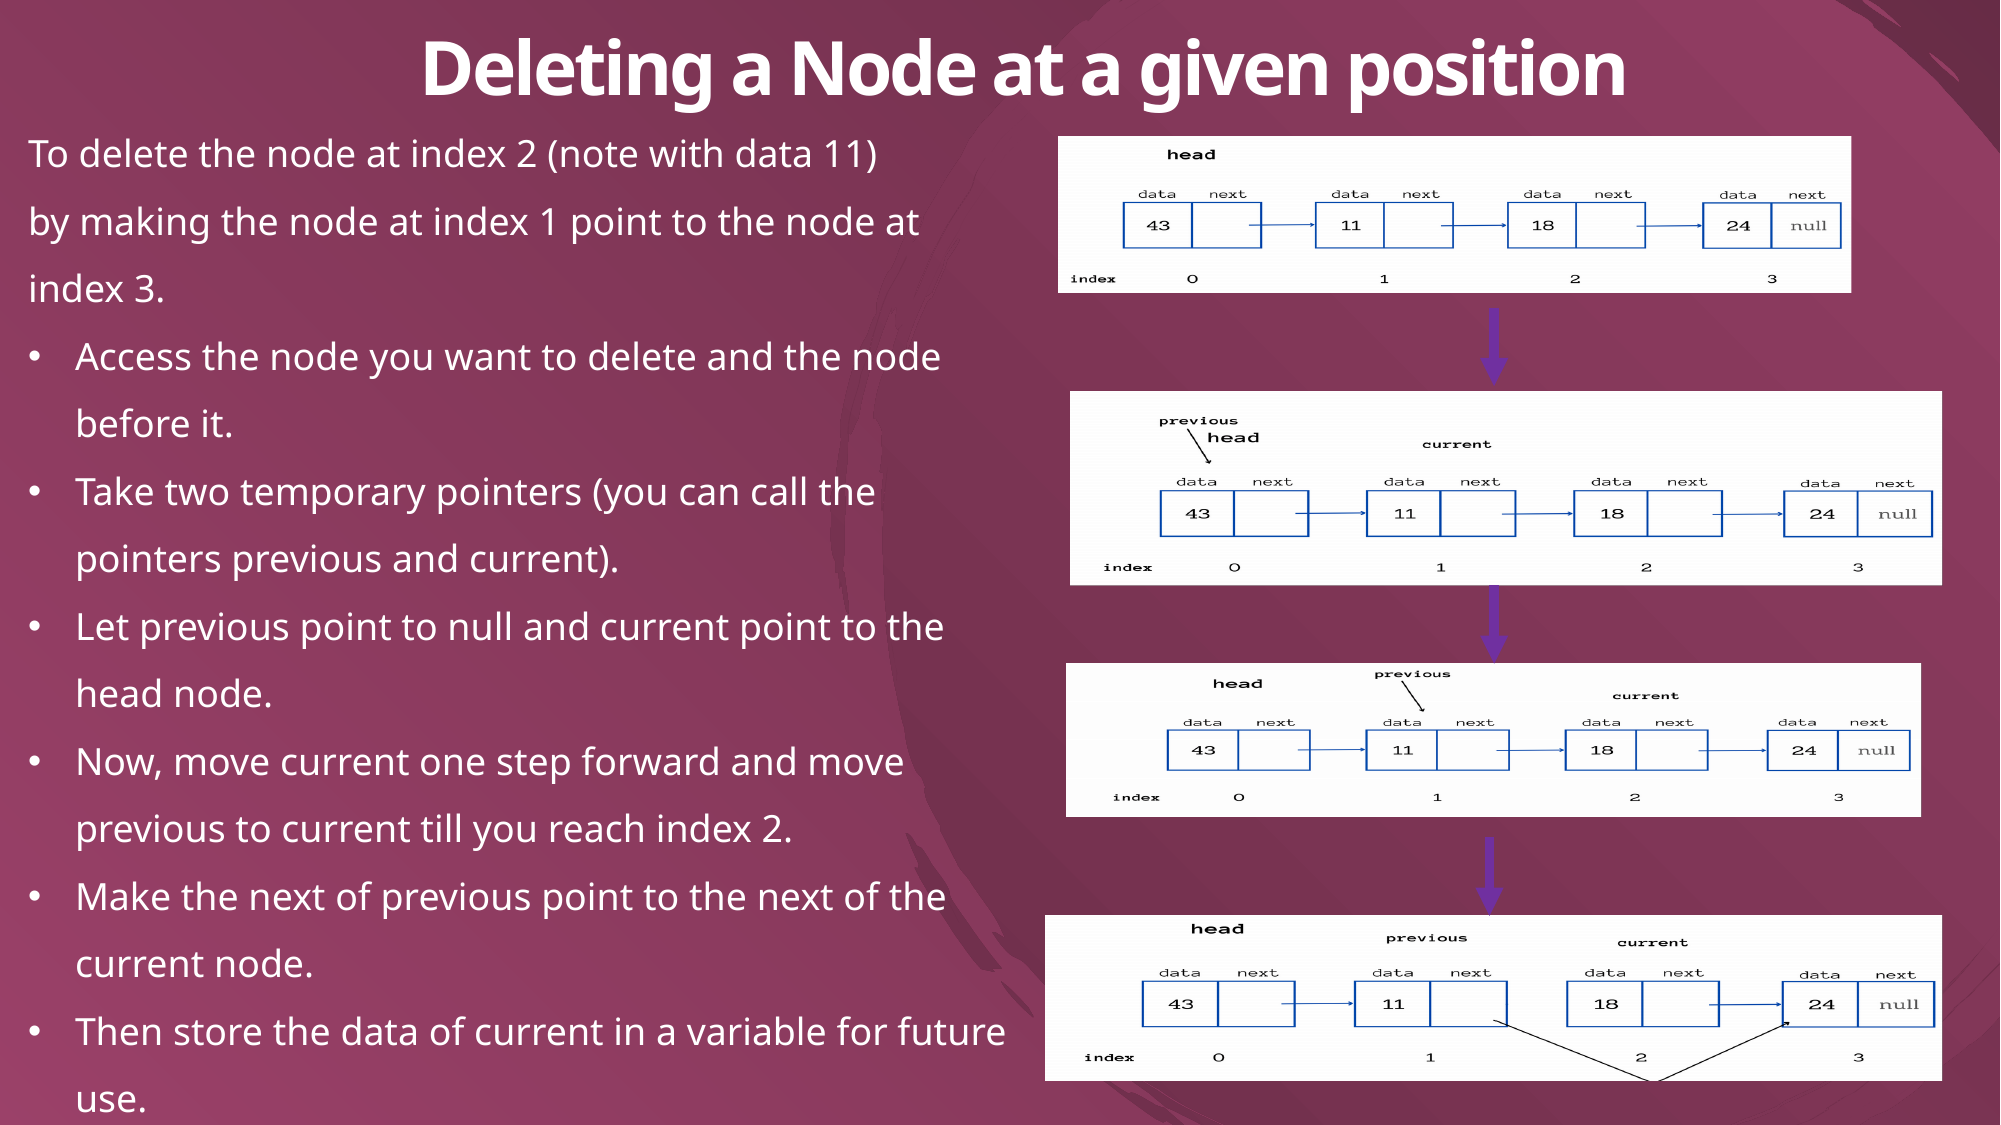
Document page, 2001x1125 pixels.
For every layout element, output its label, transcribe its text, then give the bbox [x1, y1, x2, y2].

picture [1057, 136, 1852, 293]
title Deleting a Node at a given position [341, 5, 1708, 153]
picture [1070, 391, 1943, 586]
text_box To delete the node at index 2 (note with data 11) by making the node at index 1 point to the node at index 3. Access the node you want to delete and the node before it. Take two temporary pointers (you can call the pointers previous and current). Let previous point to null and current point to the head node. Now, move current one step forward and move previous to current till you reach index 2. Make the next of previous point to the next of the current node. Then store the data of current in a variable for future use. [13, 100, 1037, 1125]
picture [1066, 663, 1922, 817]
picture [1045, 915, 1943, 1081]
